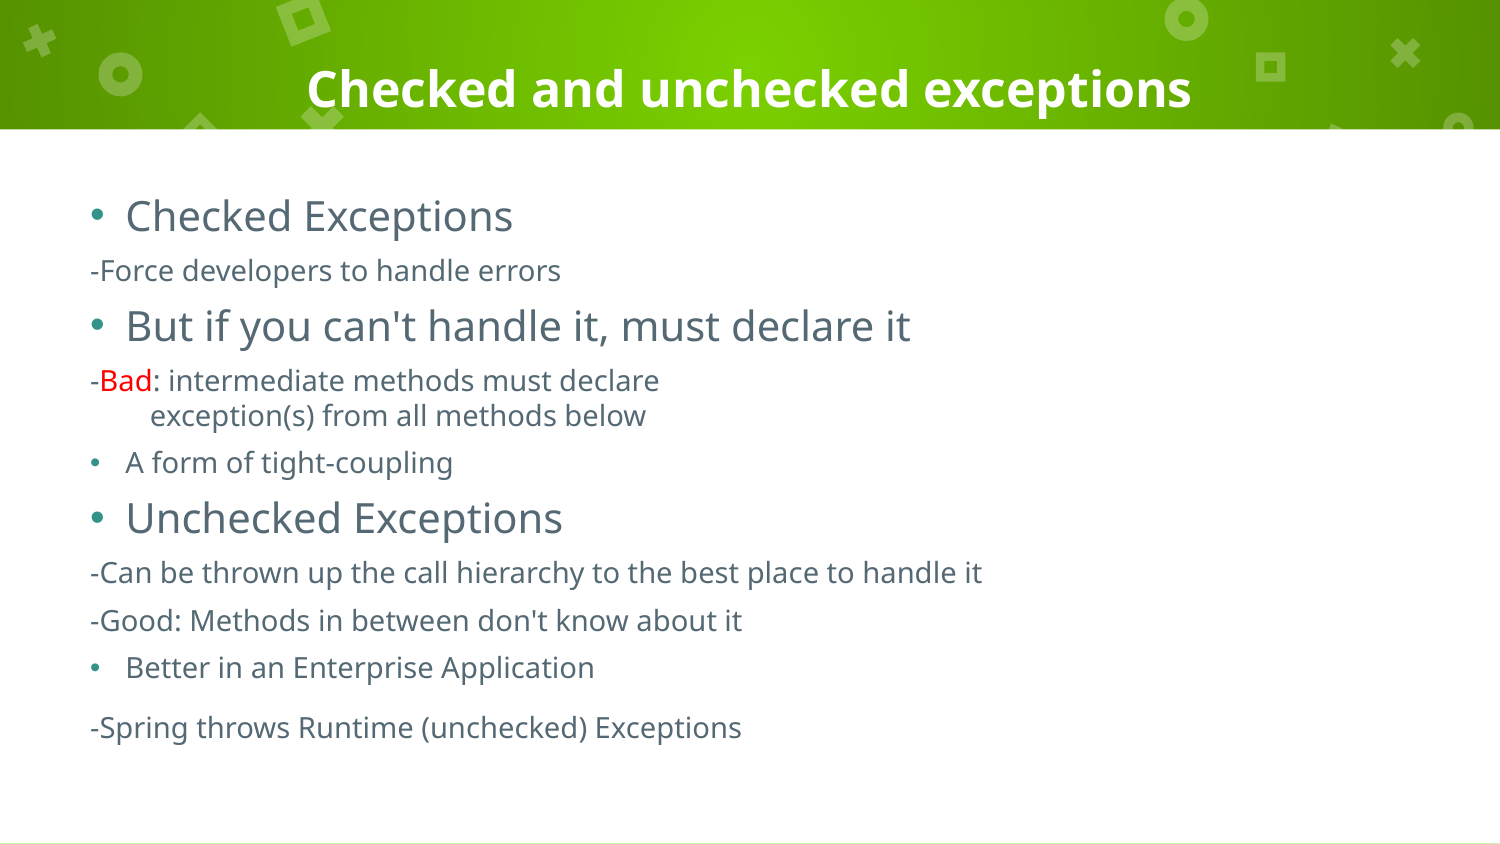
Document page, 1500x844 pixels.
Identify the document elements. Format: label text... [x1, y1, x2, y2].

title Checked and unchecked exceptions [142, 0, 1358, 174]
text_box Checked Exceptions -Force developers to handle errors But if you can't handle it, must declare it -Bad: intermediate methods must declare exception(s) from all methods below A form of tight-coupling Unchecked Exceptions -Can be thrown up the call hierarchy to the best place to handle it -Good: Methods in between don't know about it Better in an Enterprise Application -Spring throws Runtime (unchecked) Exceptions [74, 174, 1425, 762]
